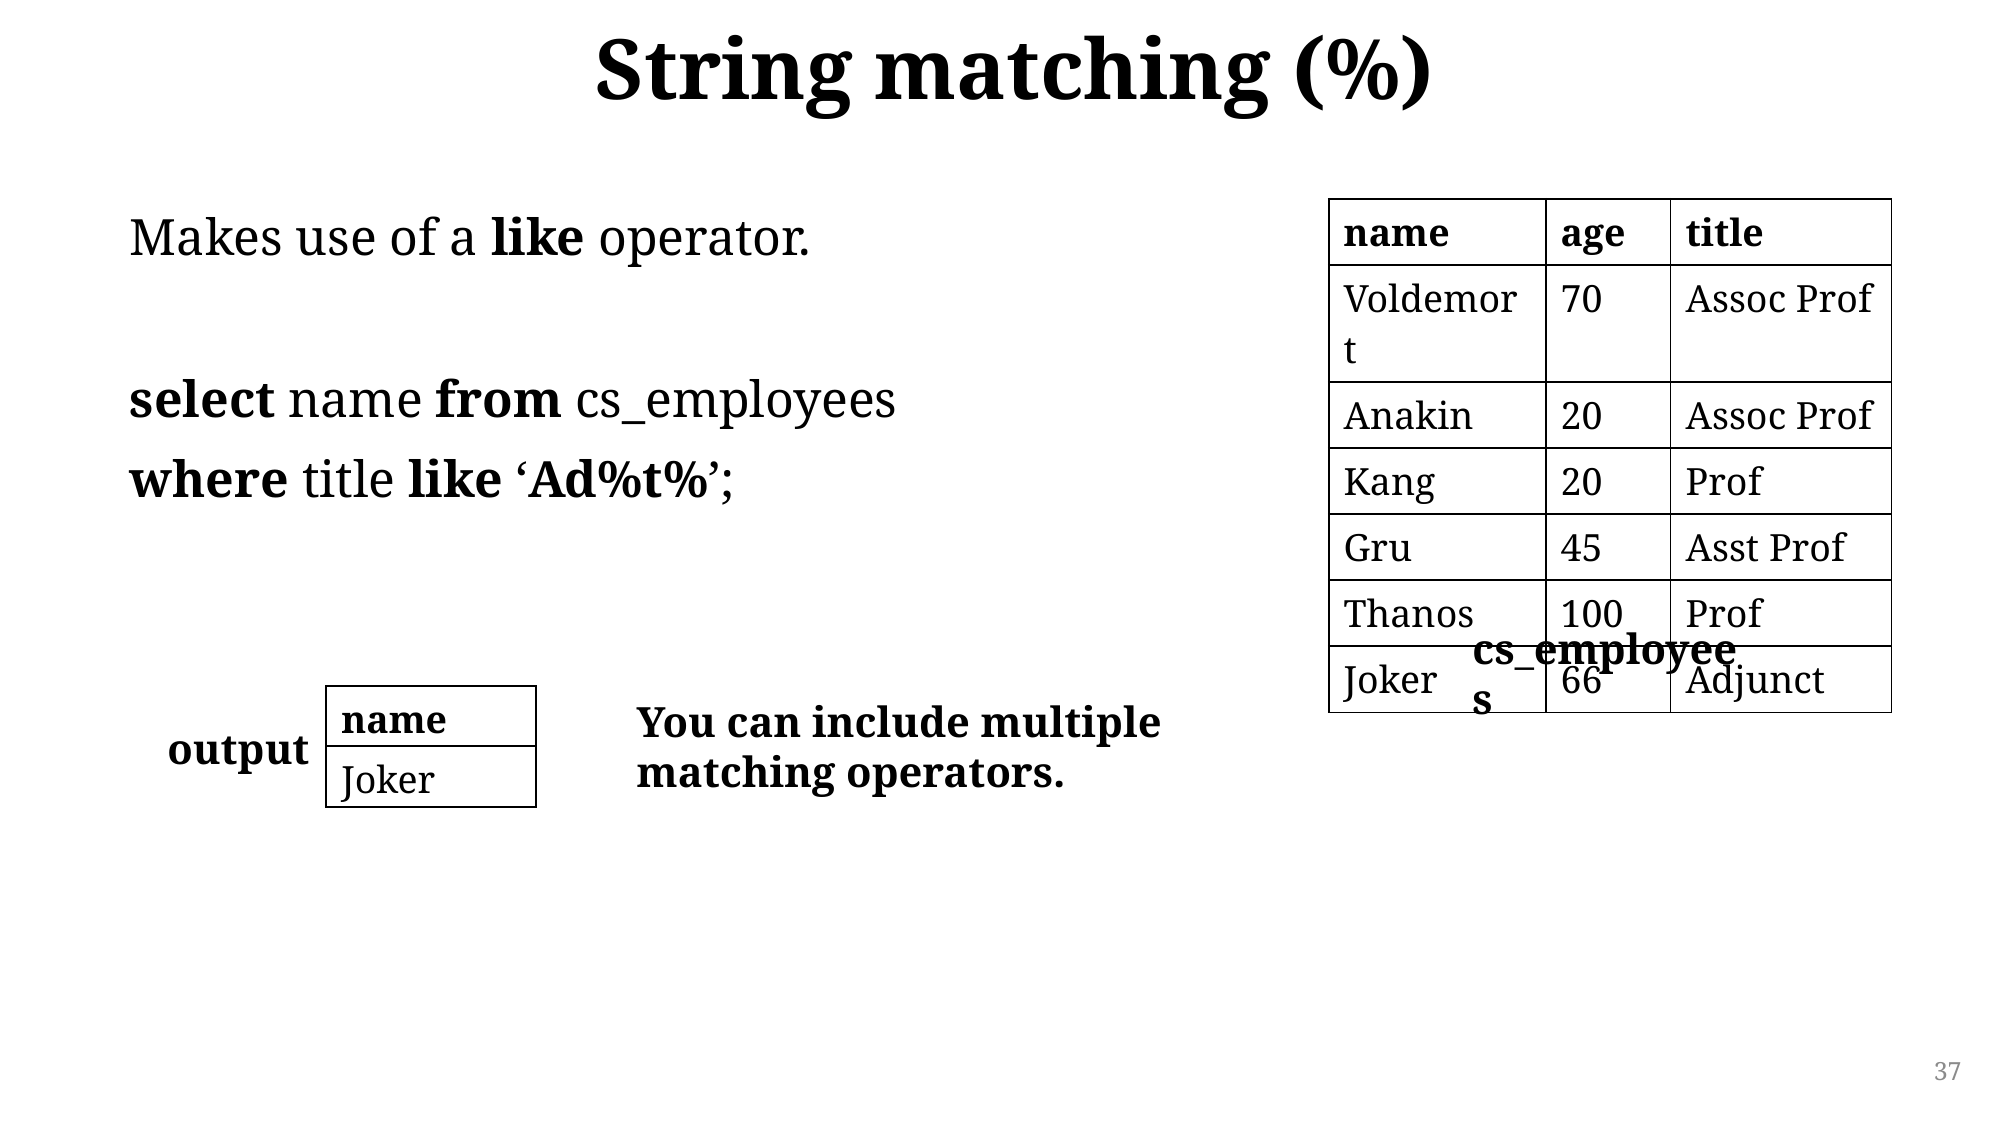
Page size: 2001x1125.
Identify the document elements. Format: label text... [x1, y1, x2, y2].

table_cell Thanos [1330, 581, 1545, 645]
slide_number 37 [1526, 1042, 1977, 1103]
table_cell Joker [327, 747, 535, 806]
table_cell 45 [1547, 515, 1670, 579]
table_cell Joker [1330, 647, 1457, 712]
table_cell Kang [1330, 449, 1545, 513]
text_box cs_employees [1457, 615, 1760, 730]
table_cell Gru [1330, 515, 1545, 579]
table_cell 70 [1547, 266, 1670, 381]
table_cell Adjunct [1760, 647, 1891, 712]
table_cell Assoc Prof [1671, 383, 1891, 447]
table_header age [1547, 200, 1670, 264]
table_cell Voldemort [1330, 266, 1545, 381]
table_cell 100 [1547, 581, 1670, 615]
table_header title [1671, 200, 1891, 264]
table_cell Prof [1671, 581, 1891, 645]
table_cell Anakin [1330, 383, 1545, 447]
table_cell 20 [1547, 383, 1670, 447]
title String matching (%) [152, 0, 1878, 147]
table_header name [1330, 200, 1545, 264]
table_cell Prof [1671, 449, 1891, 513]
text_box You can include multiple matching operators. [621, 688, 1192, 804]
text_box output [152, 715, 325, 781]
table_header name [327, 687, 535, 745]
table_cell Assoc Prof [1671, 266, 1891, 381]
table_cell Asst Prof [1671, 515, 1891, 579]
list Makes use of a like operator. select name from cs_employees where title like ‘Ad%t%’; [114, 197, 1952, 1035]
table_cell 20 [1547, 449, 1670, 513]
